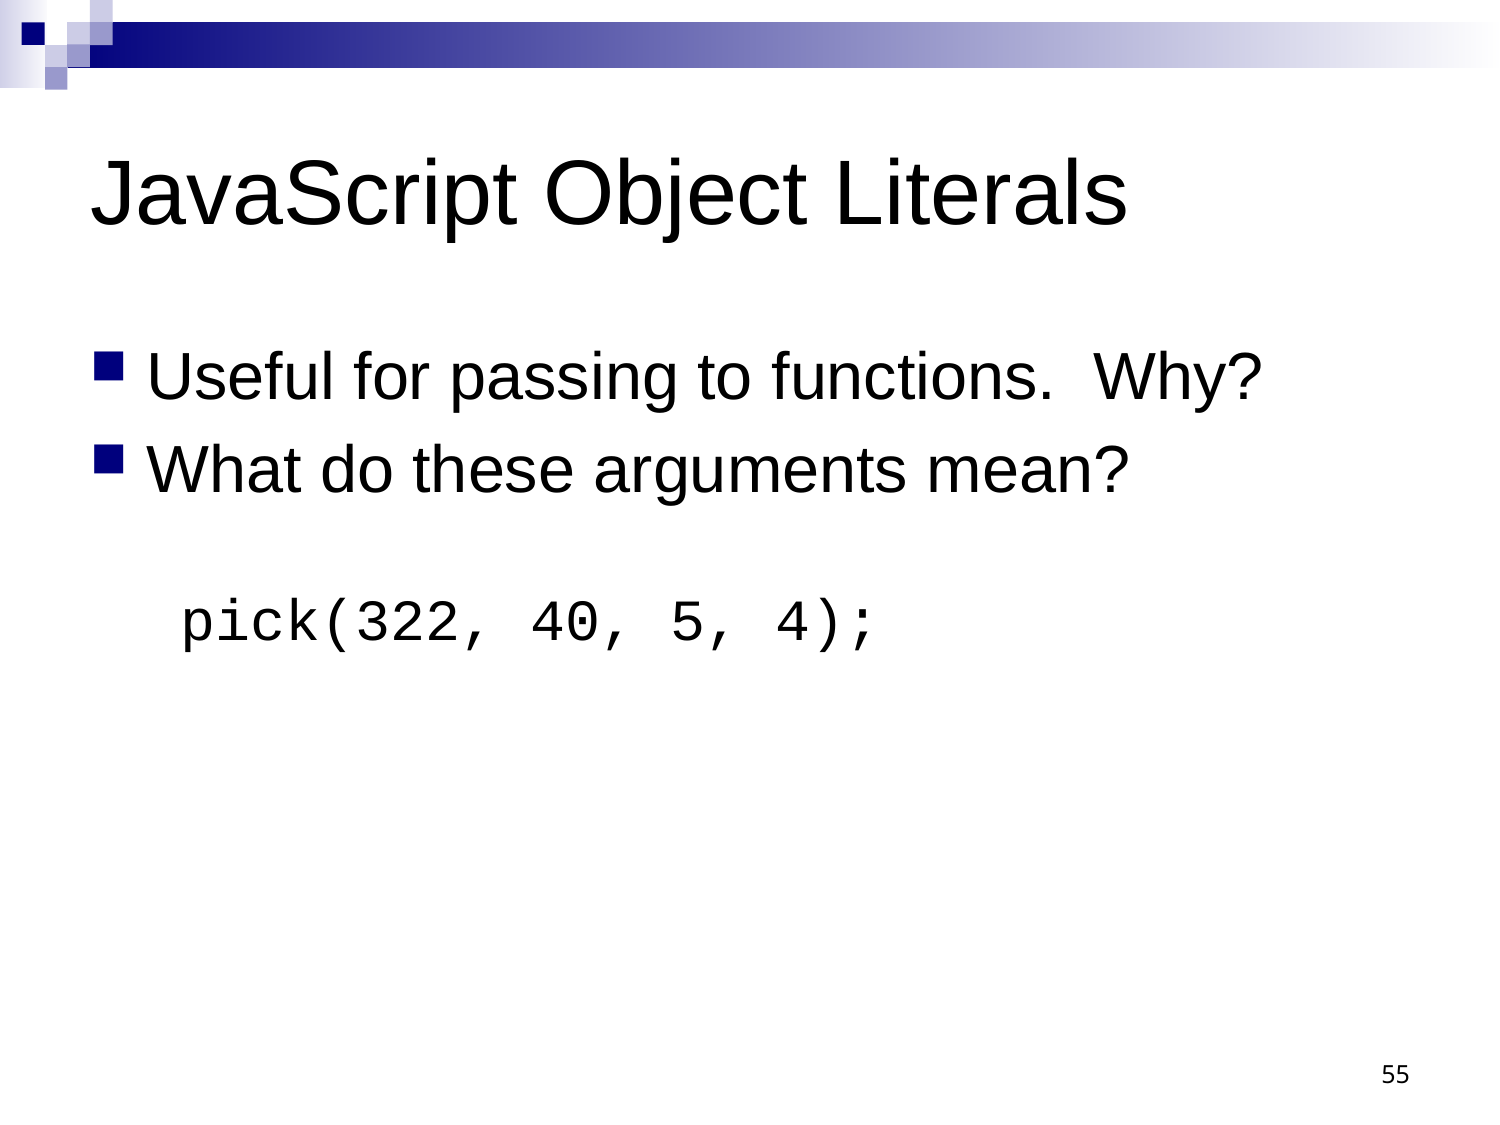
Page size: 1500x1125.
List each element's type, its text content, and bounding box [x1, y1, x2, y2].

slide_number 55 [1074, 1024, 1426, 1101]
list Useful for passing to functions. Why? What do these arguments mean? [75, 324, 1425, 513]
text_box pick(322, 40, 5, 4); [147, 575, 900, 688]
title JavaScript Object Literals [75, 75, 1425, 300]
